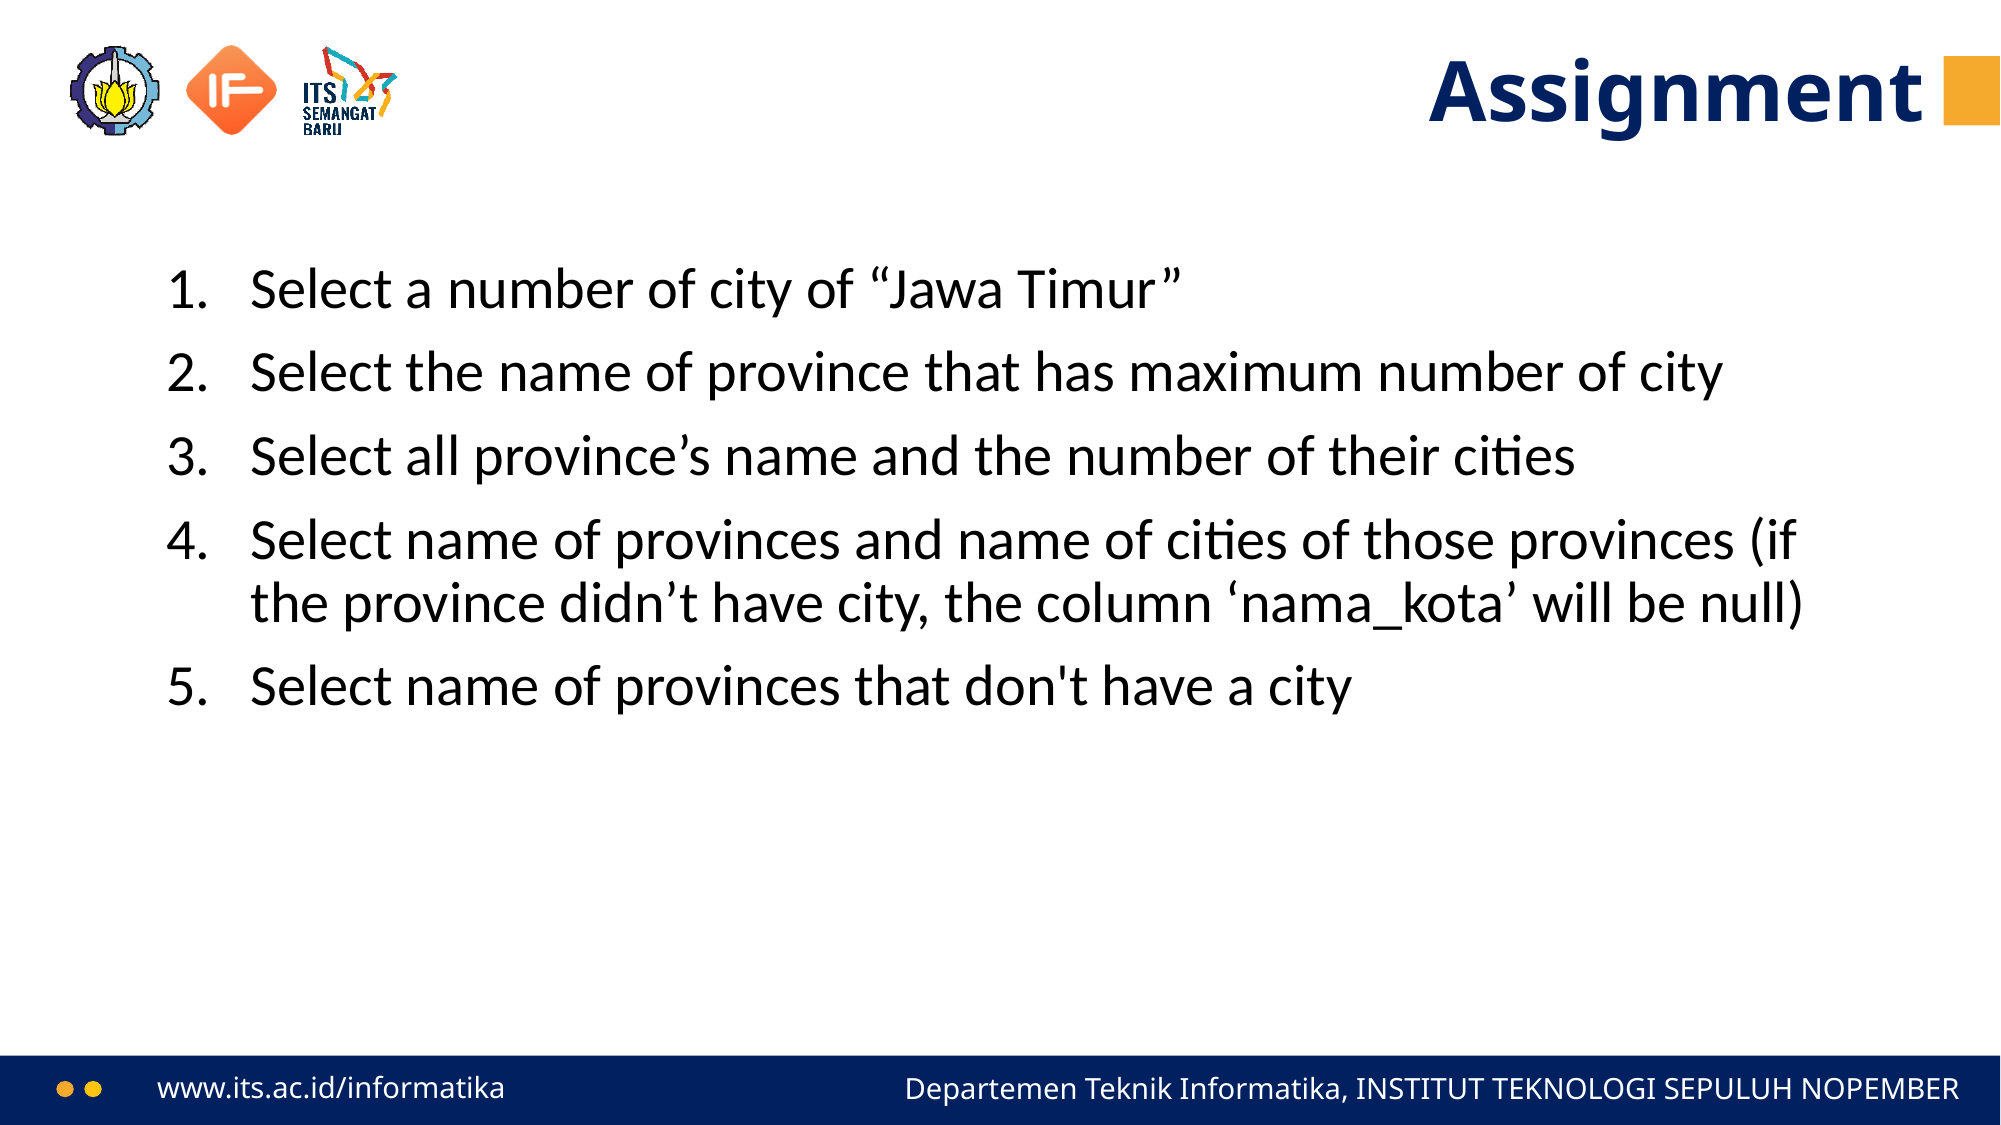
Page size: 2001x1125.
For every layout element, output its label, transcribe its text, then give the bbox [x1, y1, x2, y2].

title Assignment [610, 33, 1941, 148]
picture [69, 45, 160, 136]
text_box Select a number of city of “Jawa Timur” Select the name of province that has maximum number of city Select all province’s name and the number of their cities Select name of provinces and name of cities of those provinces (if the province didn’t have city, the column ‘nama_kota’ will be null) Select name of provinces that don't have a city [151, 250, 1877, 965]
picture [186, 45, 277, 135]
picture [302, 45, 398, 135]
